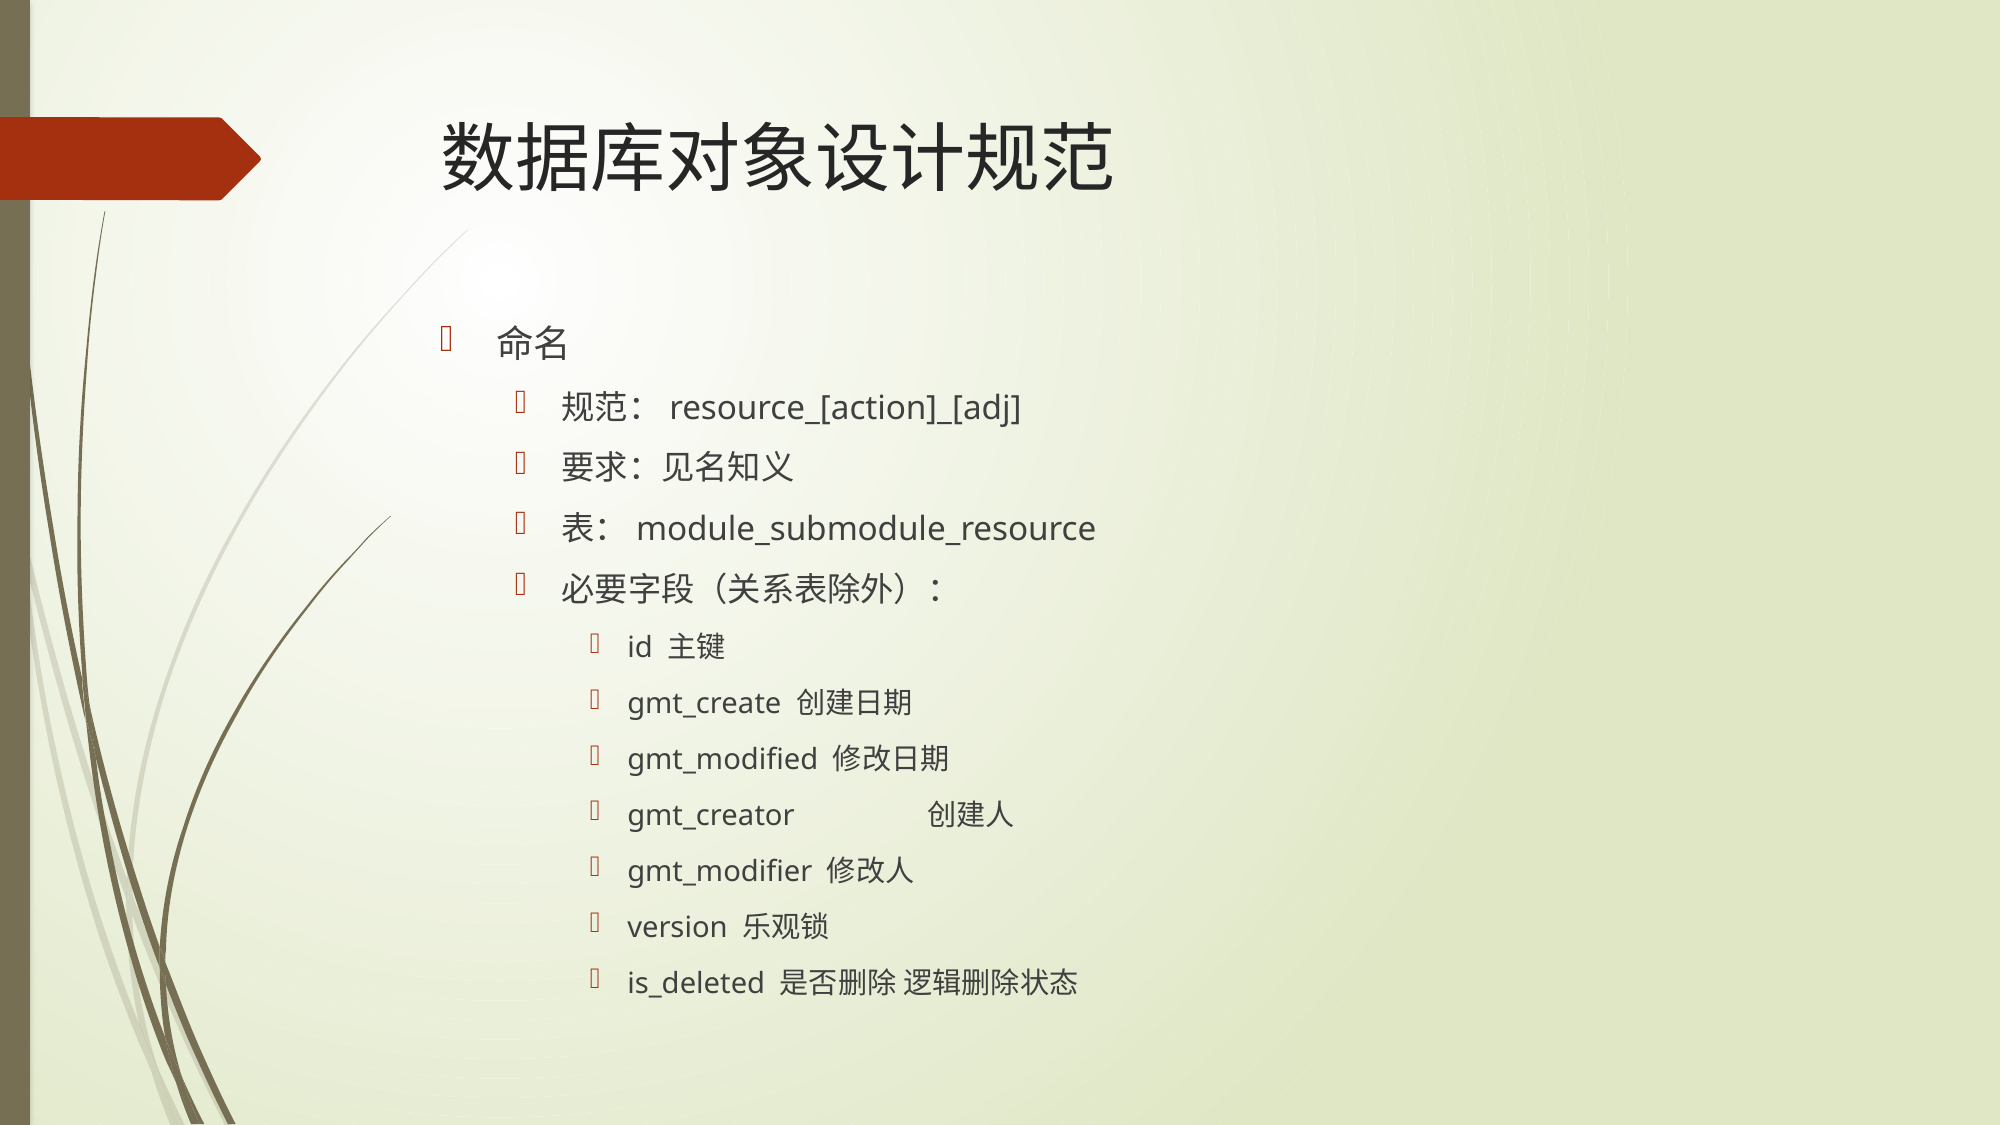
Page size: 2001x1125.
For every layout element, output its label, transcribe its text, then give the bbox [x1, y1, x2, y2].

list 命名 规范：resource_[action]_[adj] 要求：见名知义 表：module_submodule_resource 必要字段（关系表除外）： id 主键 gmt_create 创建日期 gmt_modified 修改日期 gmt_creator 创建人 gmt_modifier 修改人 version 乐观锁 is_deleted 是否删除 逻辑删除状态 [424, 312, 1888, 1068]
title 数据库对象设计规范 [425, 102, 1888, 312]
